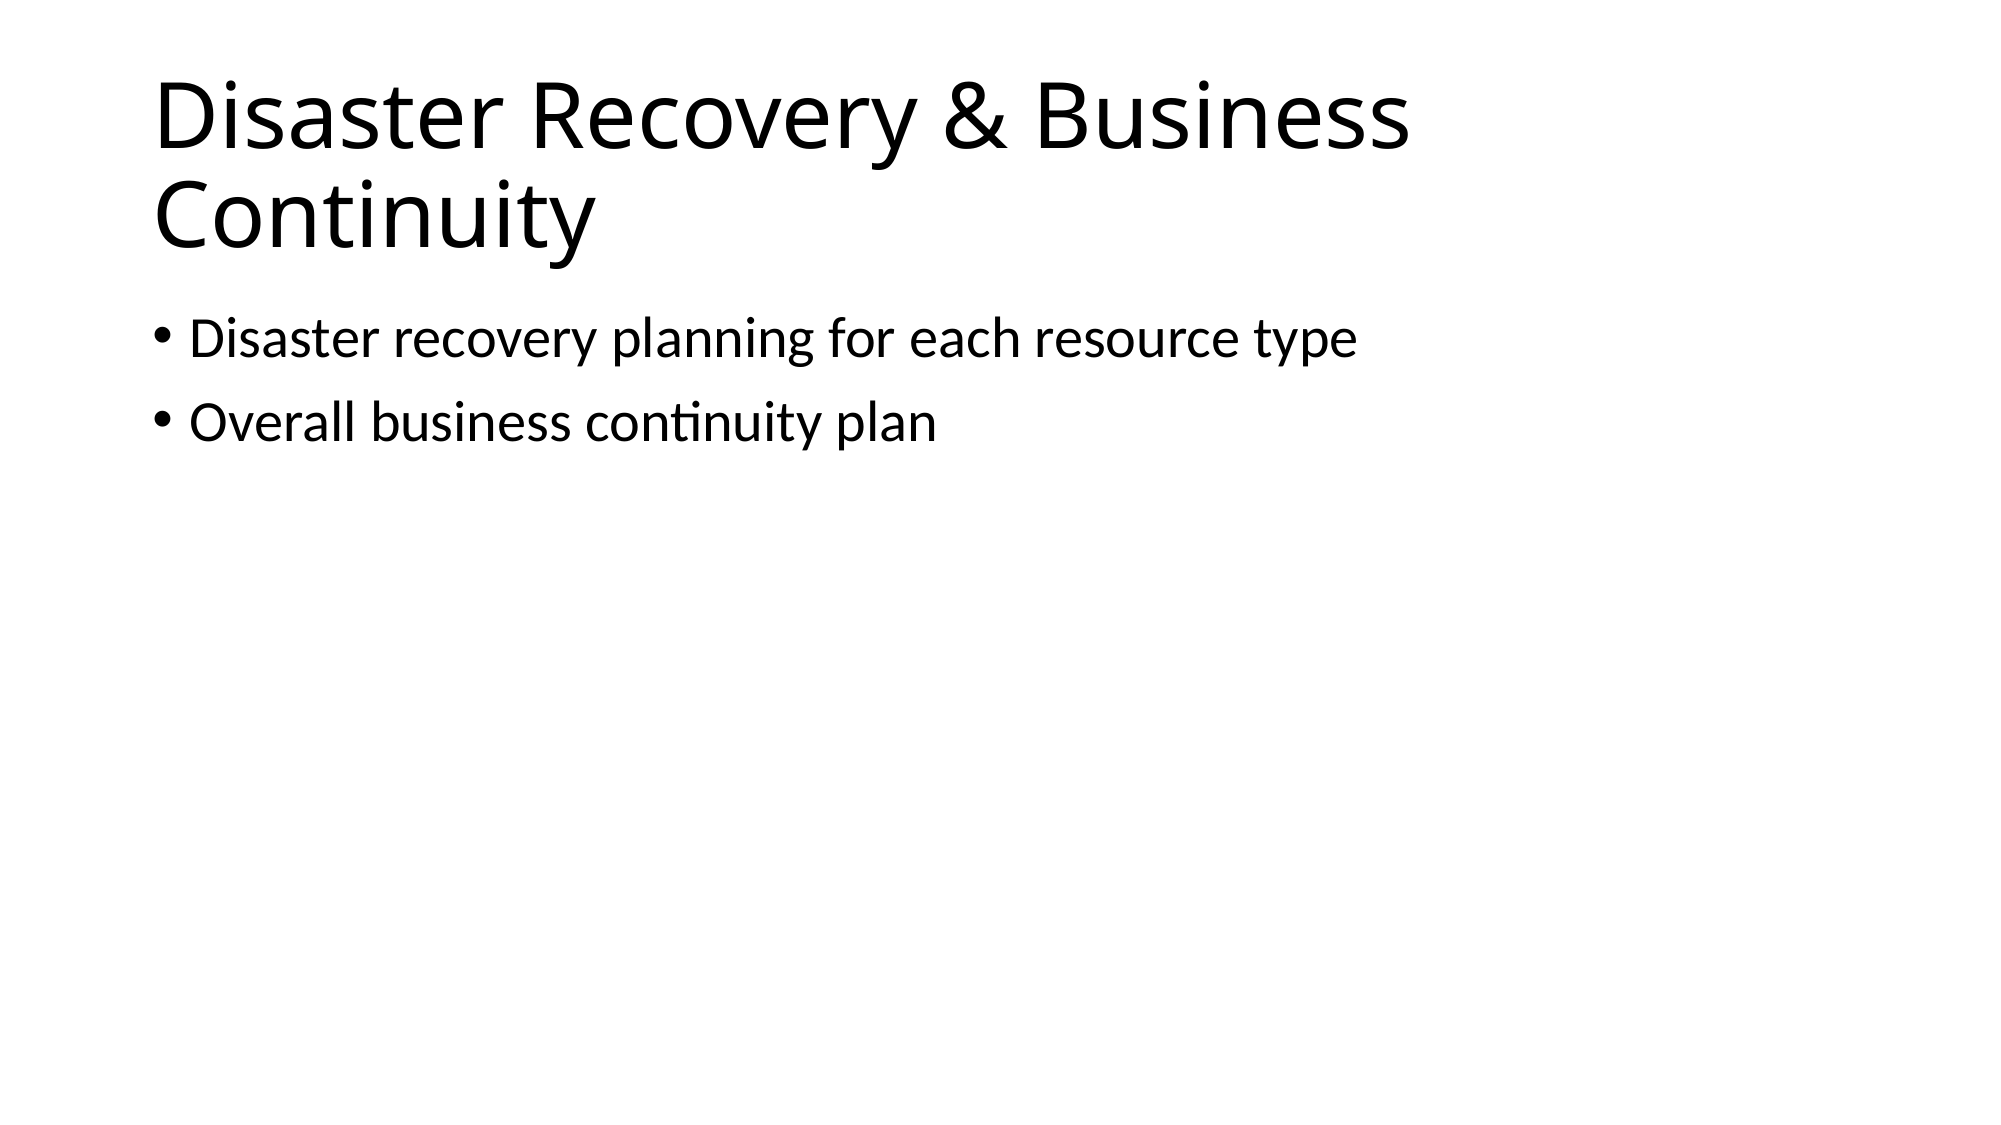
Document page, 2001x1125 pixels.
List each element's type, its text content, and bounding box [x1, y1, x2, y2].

list Disaster recovery planning for each resource type Overall business continuity plan [137, 299, 1863, 1014]
title Disaster Recovery & Business Continuity [137, 59, 1863, 278]
